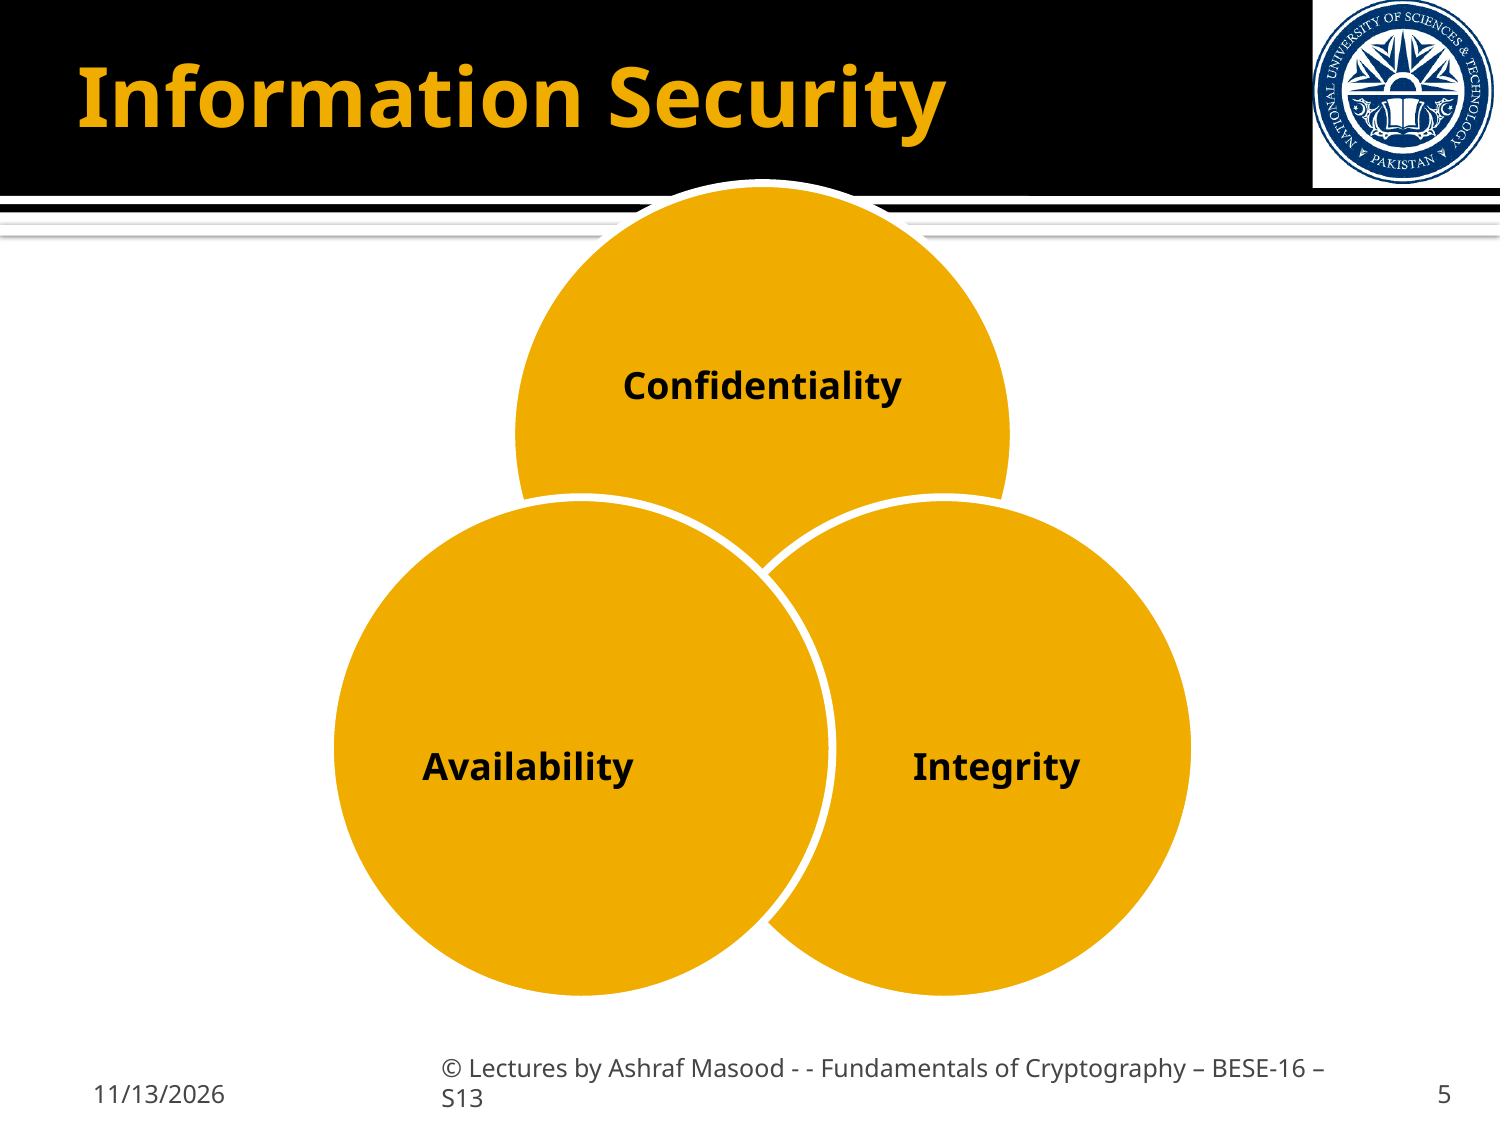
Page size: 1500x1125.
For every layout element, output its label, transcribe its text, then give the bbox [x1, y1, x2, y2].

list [62, 224, 1463, 1063]
picture [1312, 0, 1500, 188]
footer © Lectures by Ashraf Masood - - Fundamentals of Cryptography – BESE-16 –S13 [433, 1071, 1338, 1113]
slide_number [75, 1071, 425, 1113]
title Information Security [62, 12, 1300, 175]
slide_number 5 [1345, 1067, 1467, 1113]
